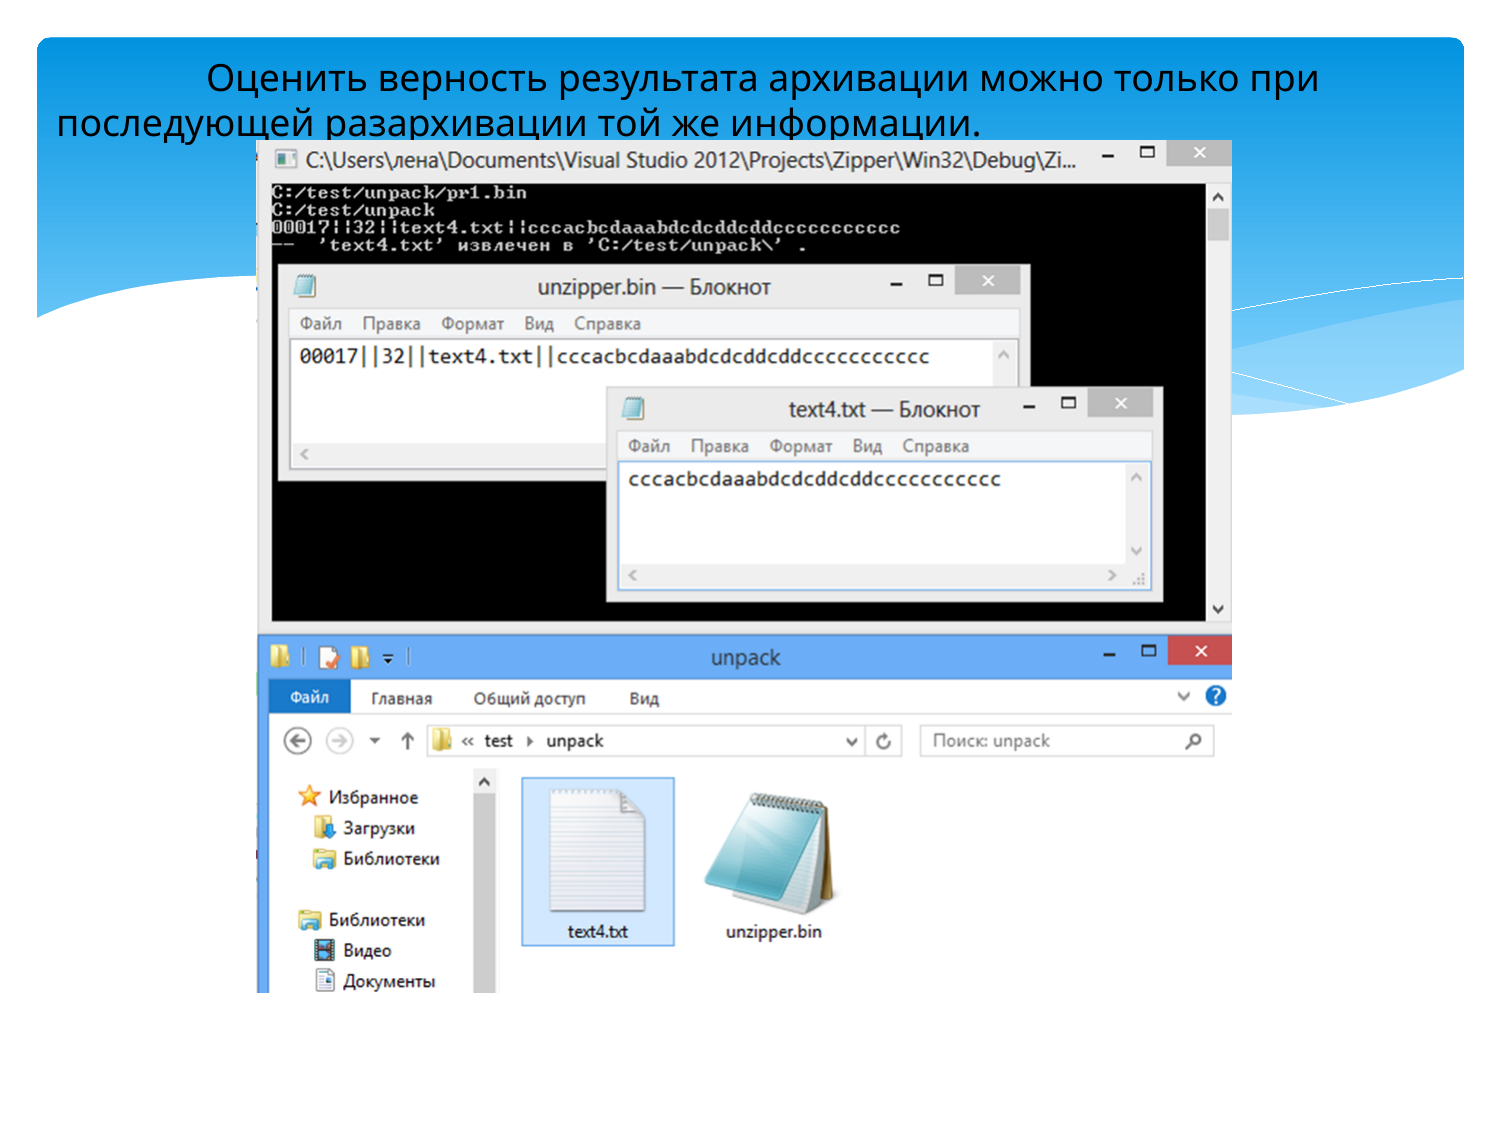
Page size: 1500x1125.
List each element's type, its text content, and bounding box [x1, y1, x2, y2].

text_box Оценить верность результата архивации можно только при последующей разархивации той же информации. [41, 46, 1447, 196]
picture [256, 140, 1232, 994]
